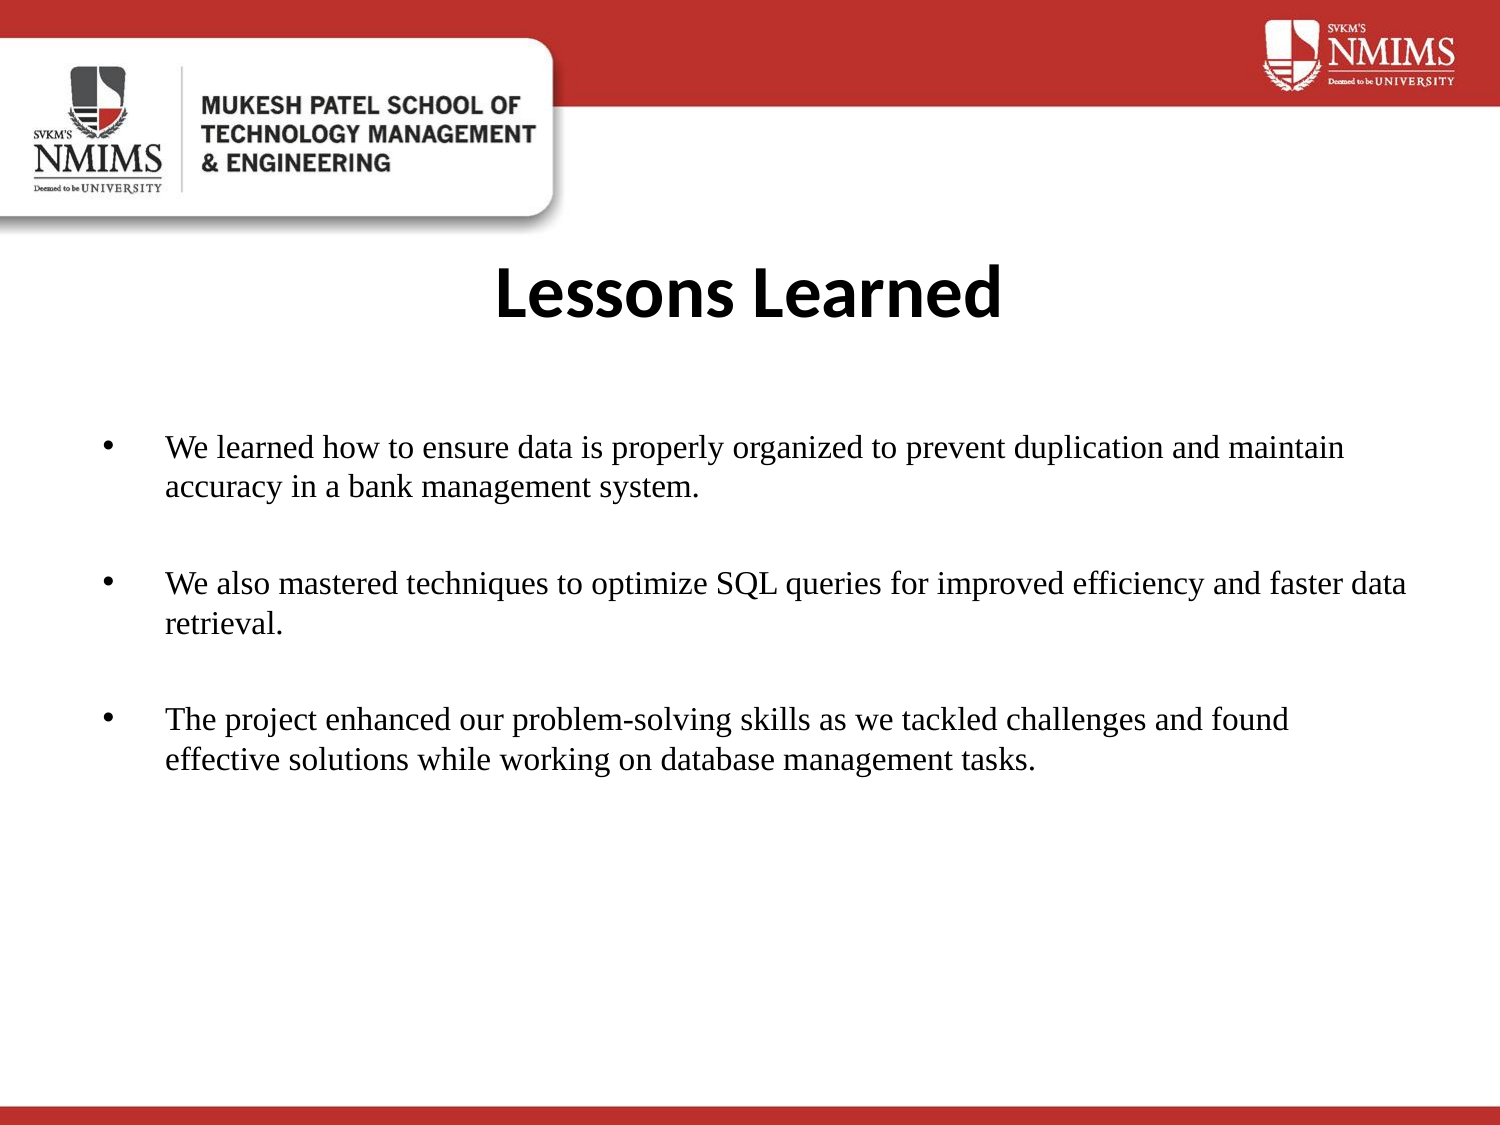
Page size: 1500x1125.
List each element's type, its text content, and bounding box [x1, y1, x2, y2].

list We learned how to ensure data is properly organized to prevent duplication and maintain accuracy in a bank management system. We also mastered techniques to optimize SQL queries for improved efficiency and faster data retrieval. The project enhanced our problem-solving skills as we tackled challenges and found effective solutions while working on database management tasks. [75, 409, 1425, 919]
picture [0, 0, 1500, 1125]
title Lessons Learned [75, 212, 1425, 363]
